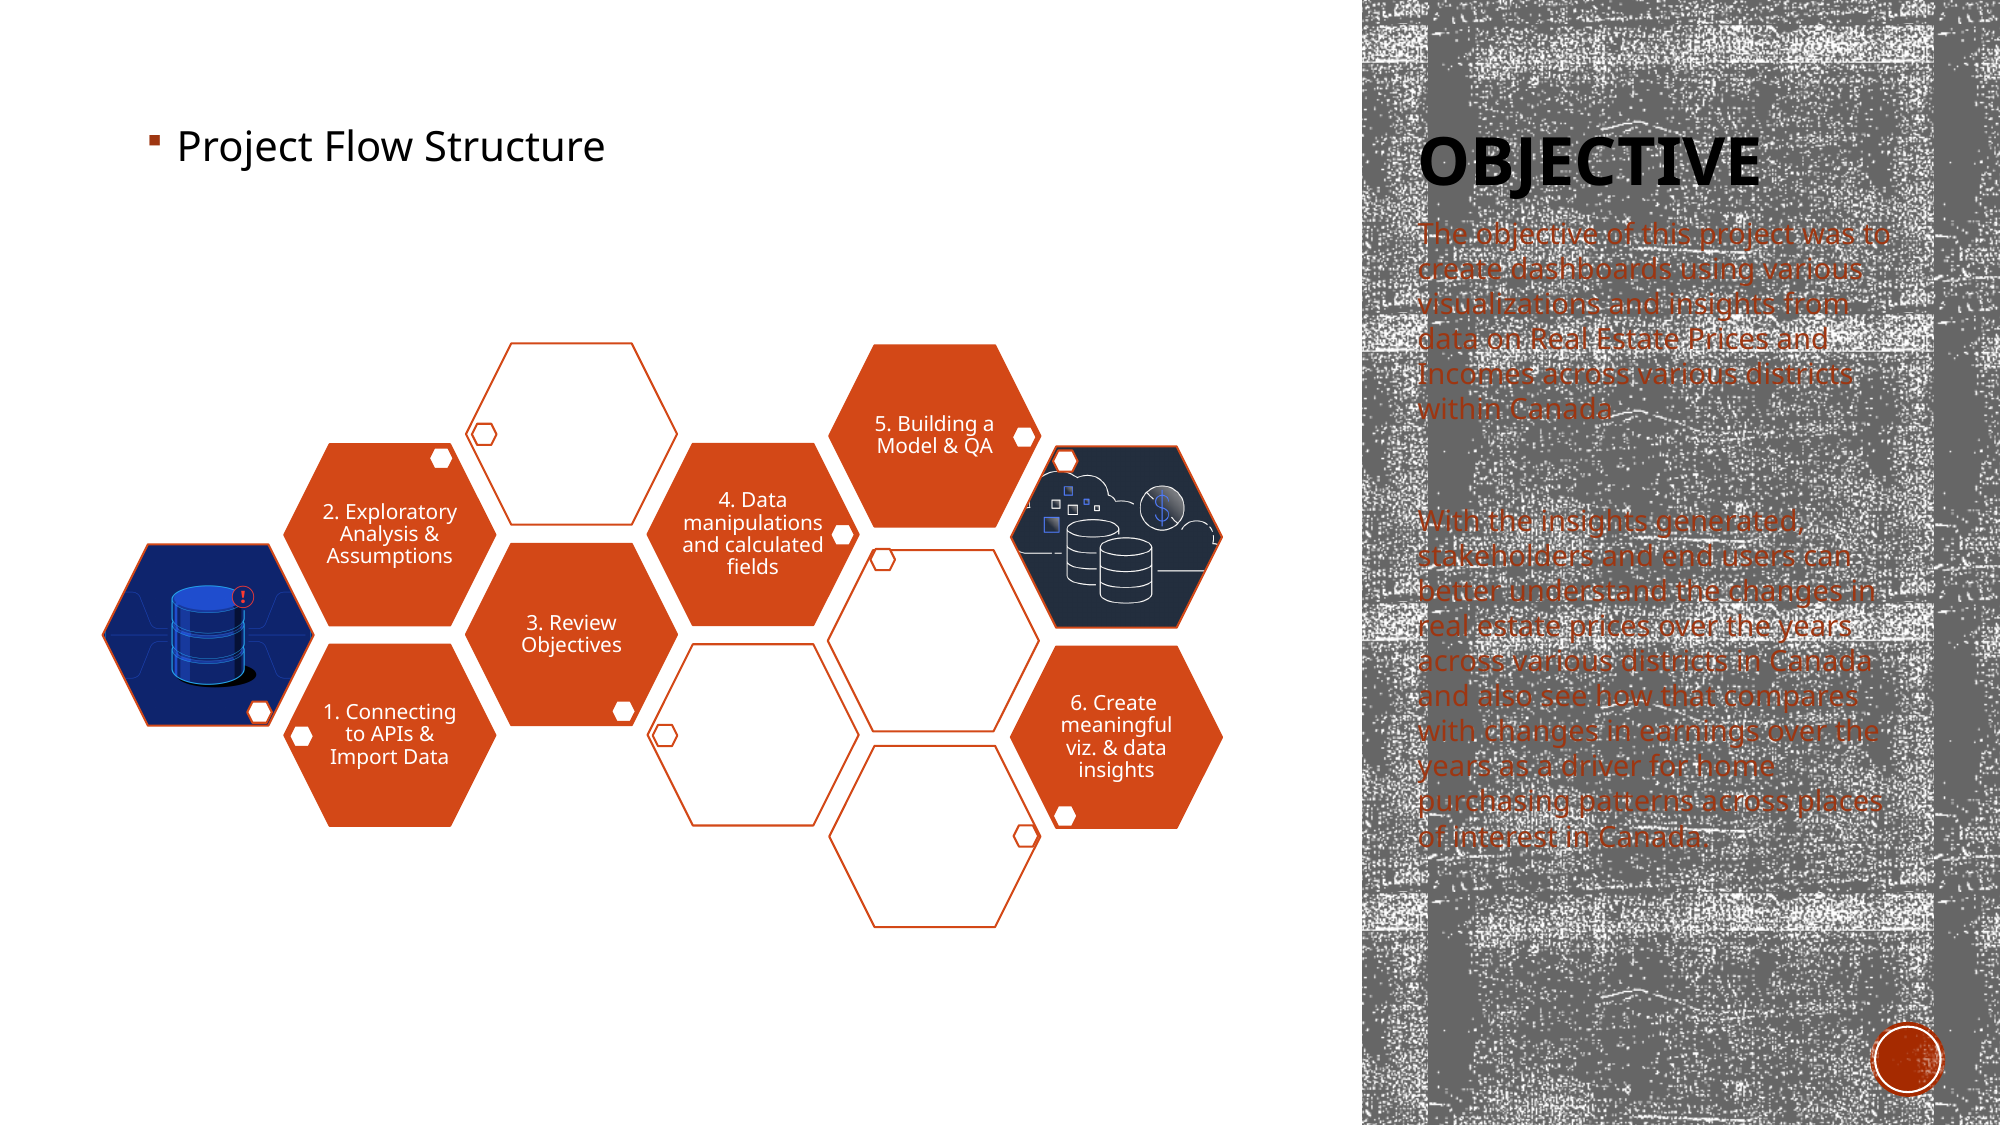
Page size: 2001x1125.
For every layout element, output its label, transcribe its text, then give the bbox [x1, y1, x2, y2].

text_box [104, 208, 1220, 1061]
title Objective [1402, 112, 1928, 207]
list Project Flow Structure [131, 117, 1233, 942]
list The objective of this project was to create dashboards using various visualizations and insights from data on Real Estate Prices and Incomes across various districts within Canada With the insights generated, stakeholders and end users can better understand the changes in real estate prices over the years across various districts in Canada and also see how that compares with changes in earnings over the years as a driver for home purchasing patterns across places of interest in Canada. [1402, 207, 1928, 1013]
